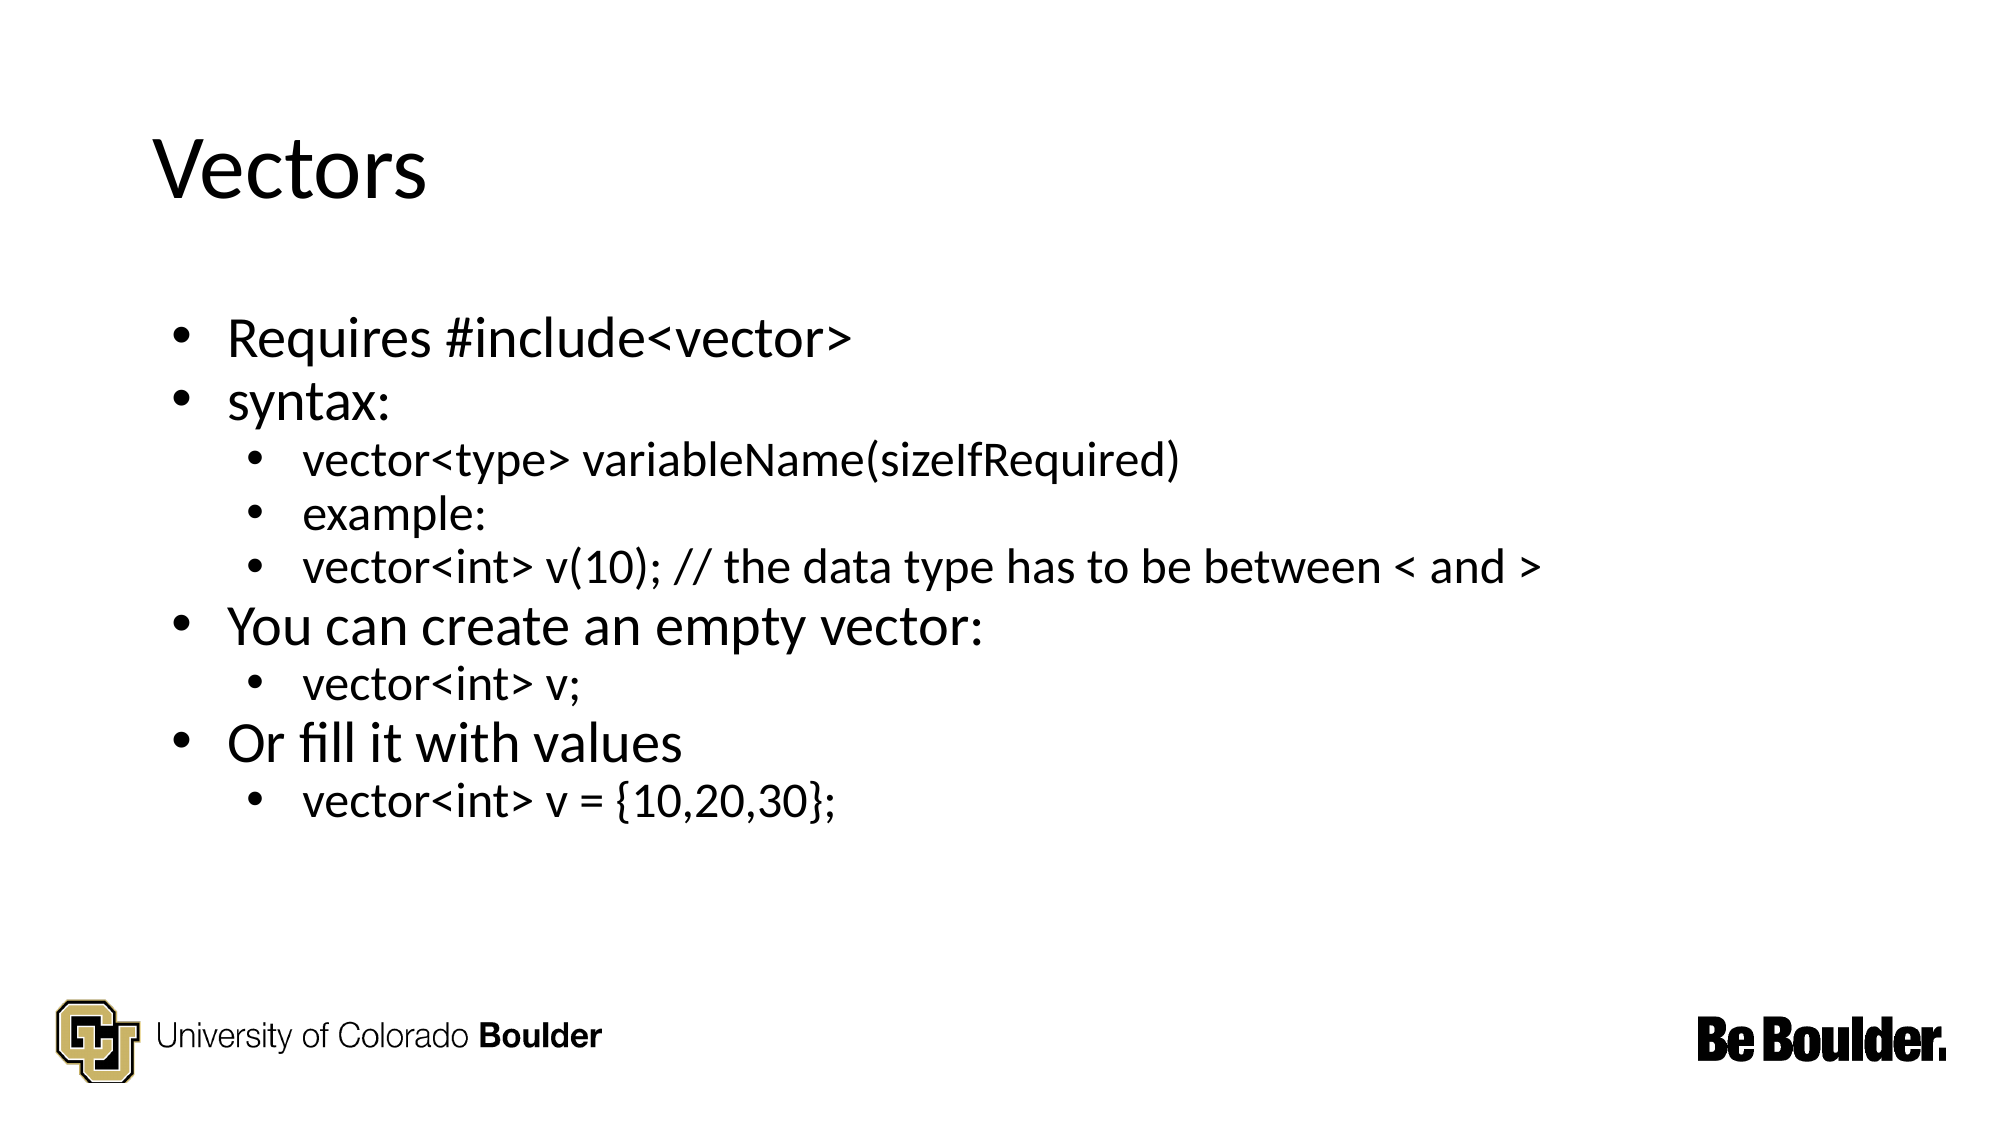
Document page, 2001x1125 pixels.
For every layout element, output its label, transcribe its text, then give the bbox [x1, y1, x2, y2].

title Vectors [137, 59, 1863, 278]
picture [55, 999, 634, 1083]
list Requires #include<vector> syntax: vector<type> variableName(sizeIfRequired) example: vector<int> v(10); // the data type has to be between < and > You can create an empty vector: vector<int> v; Or fill it with values vector<int> v = {10,20,30}; [137, 299, 1863, 1014]
picture [1605, 999, 1946, 1083]
